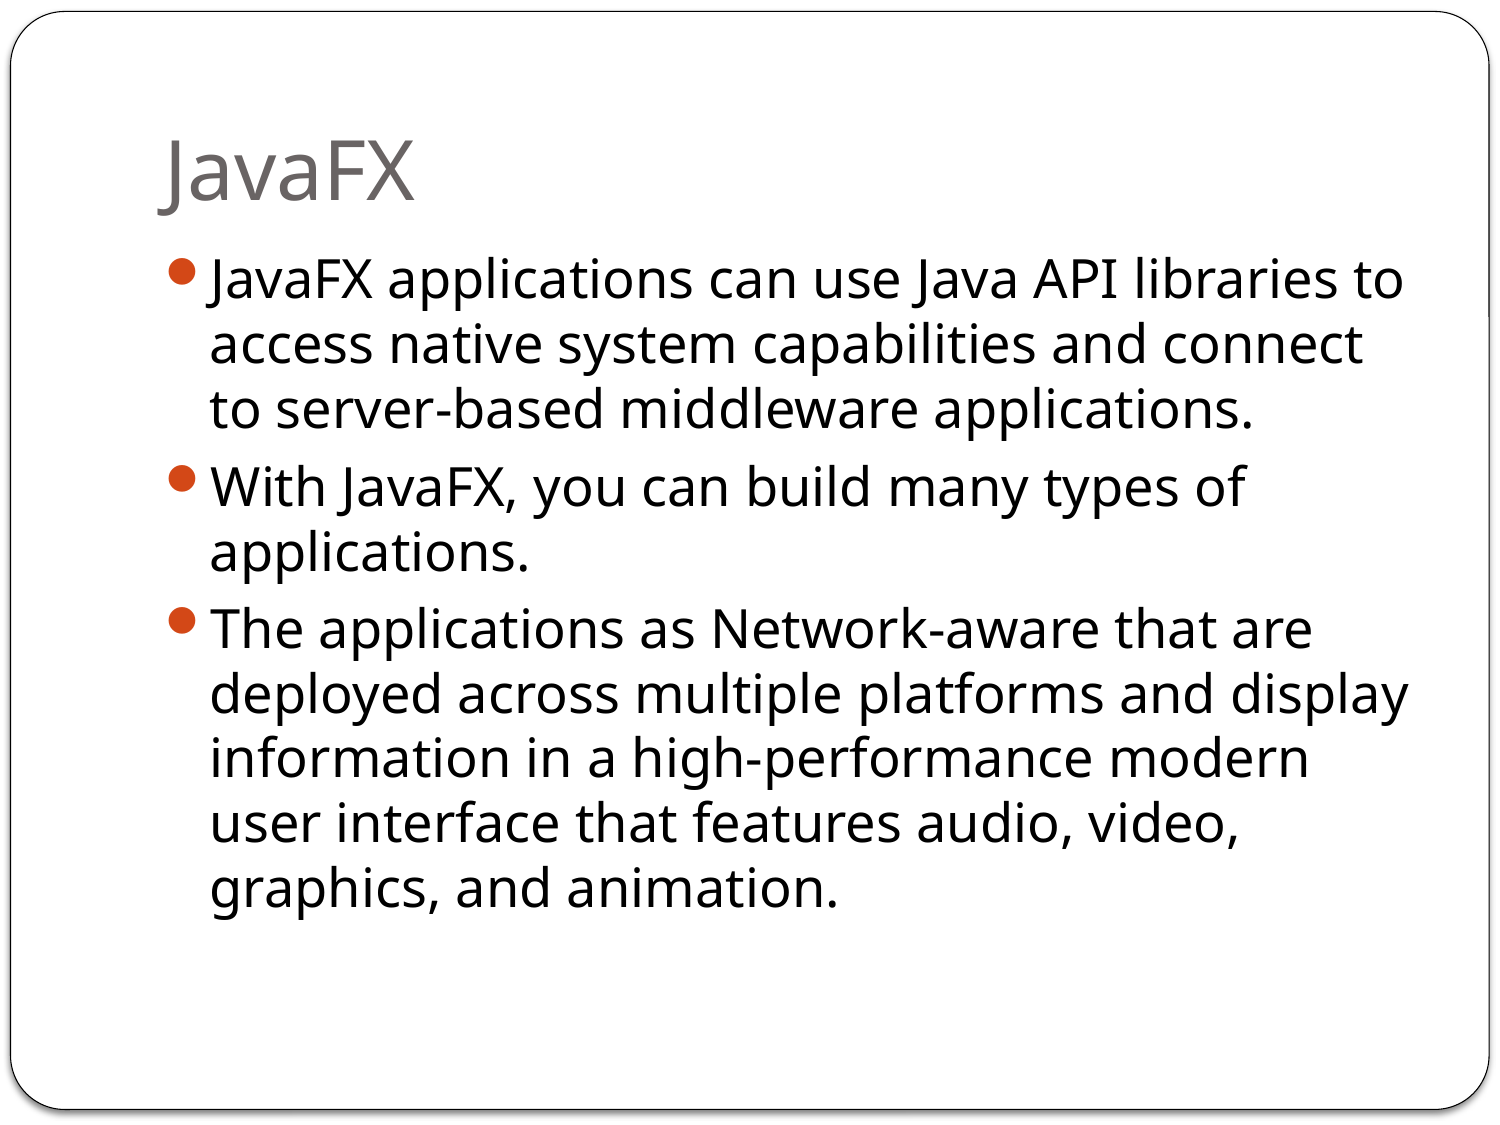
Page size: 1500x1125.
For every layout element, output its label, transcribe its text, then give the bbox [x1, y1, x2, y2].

list JavaFX applications can use Java API libraries to access native system capabilities and connect to server-based middleware applications. With JavaFX, you can build many types of applications. The applications as Network-aware that are deployed across multiple platforms and display information in a high-performance modern user interface that features audio, video, graphics, and animation. [150, 237, 1425, 988]
title JavaFX [150, 45, 1425, 233]
